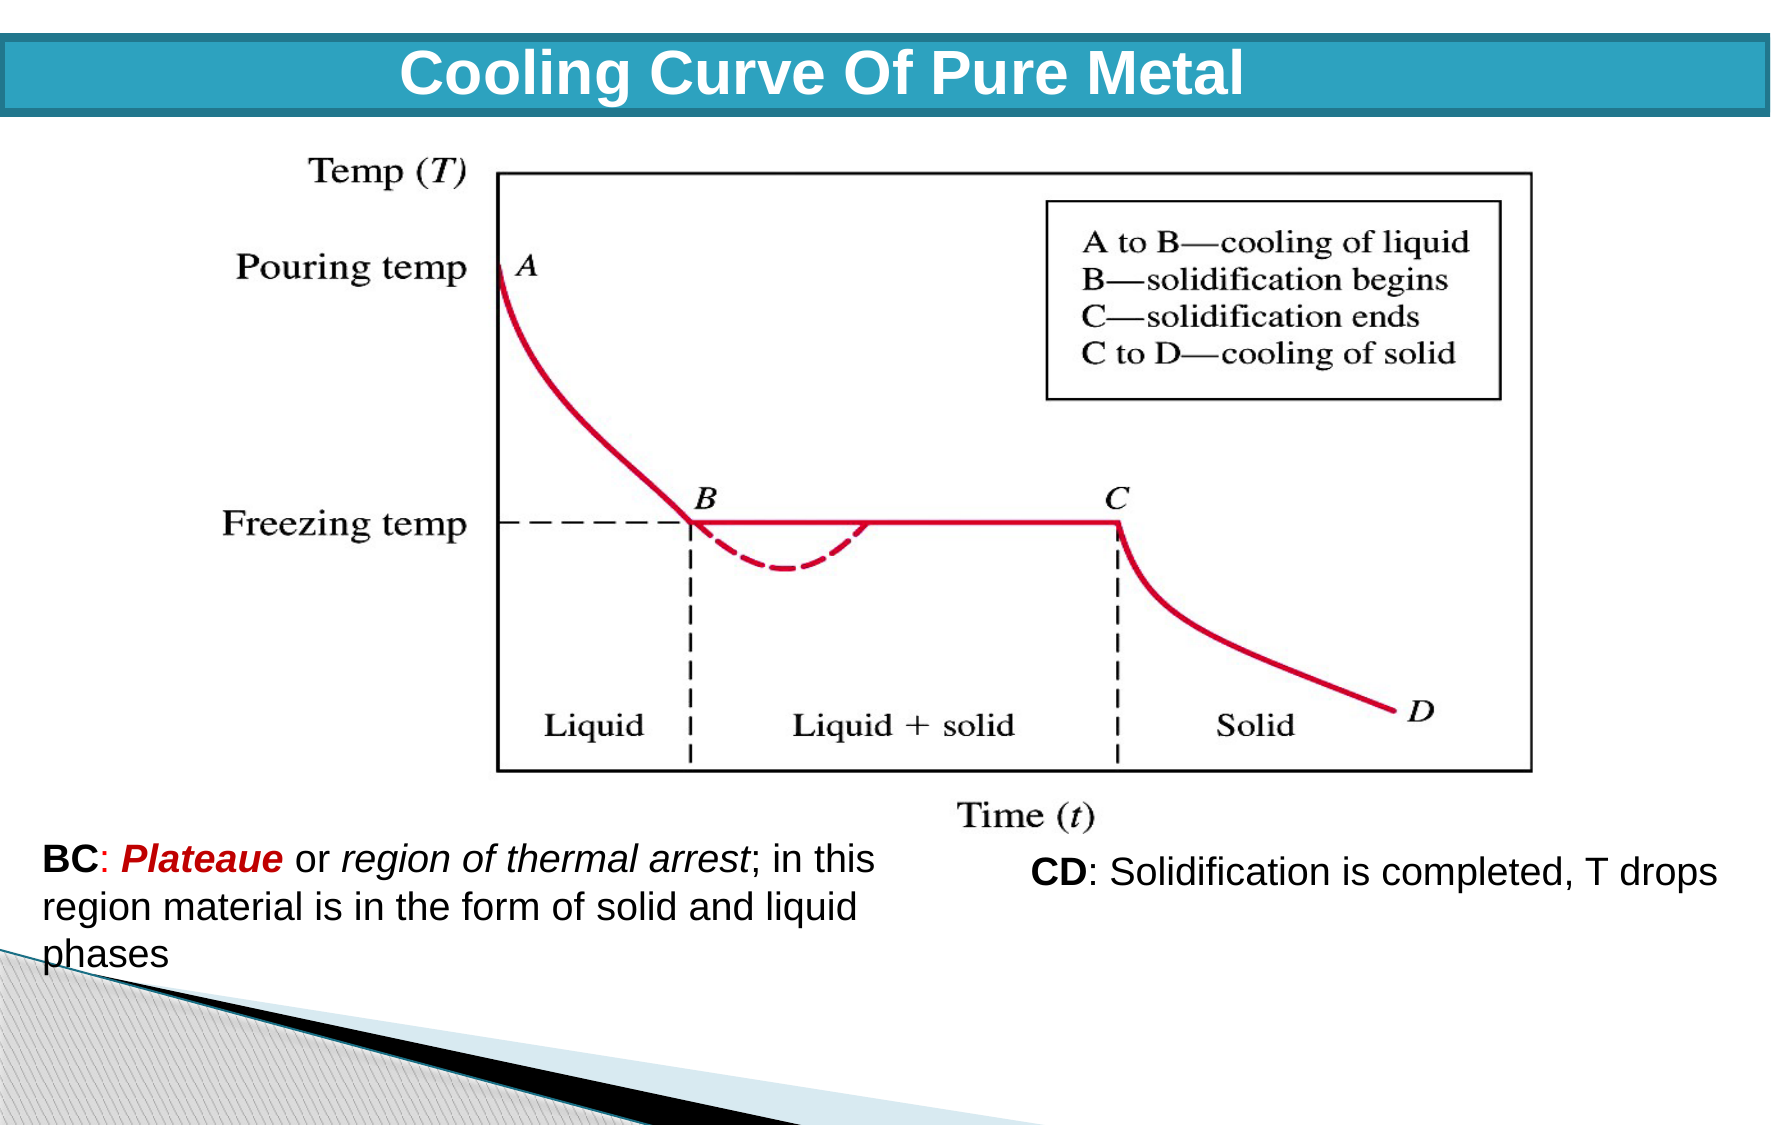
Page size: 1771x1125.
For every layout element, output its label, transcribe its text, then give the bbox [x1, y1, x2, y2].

text_box BC: Plateaue or region of thermal arrest; in this region material is in the form of solid and liquid phases [26, 824, 960, 984]
text_box [0, 33, 1771, 117]
text_box Cooling Curve Of Pure Metal [385, 24, 1310, 115]
picture [222, 149, 1533, 834]
text_box CD: Solidification is completed, T drops [1014, 837, 1770, 901]
